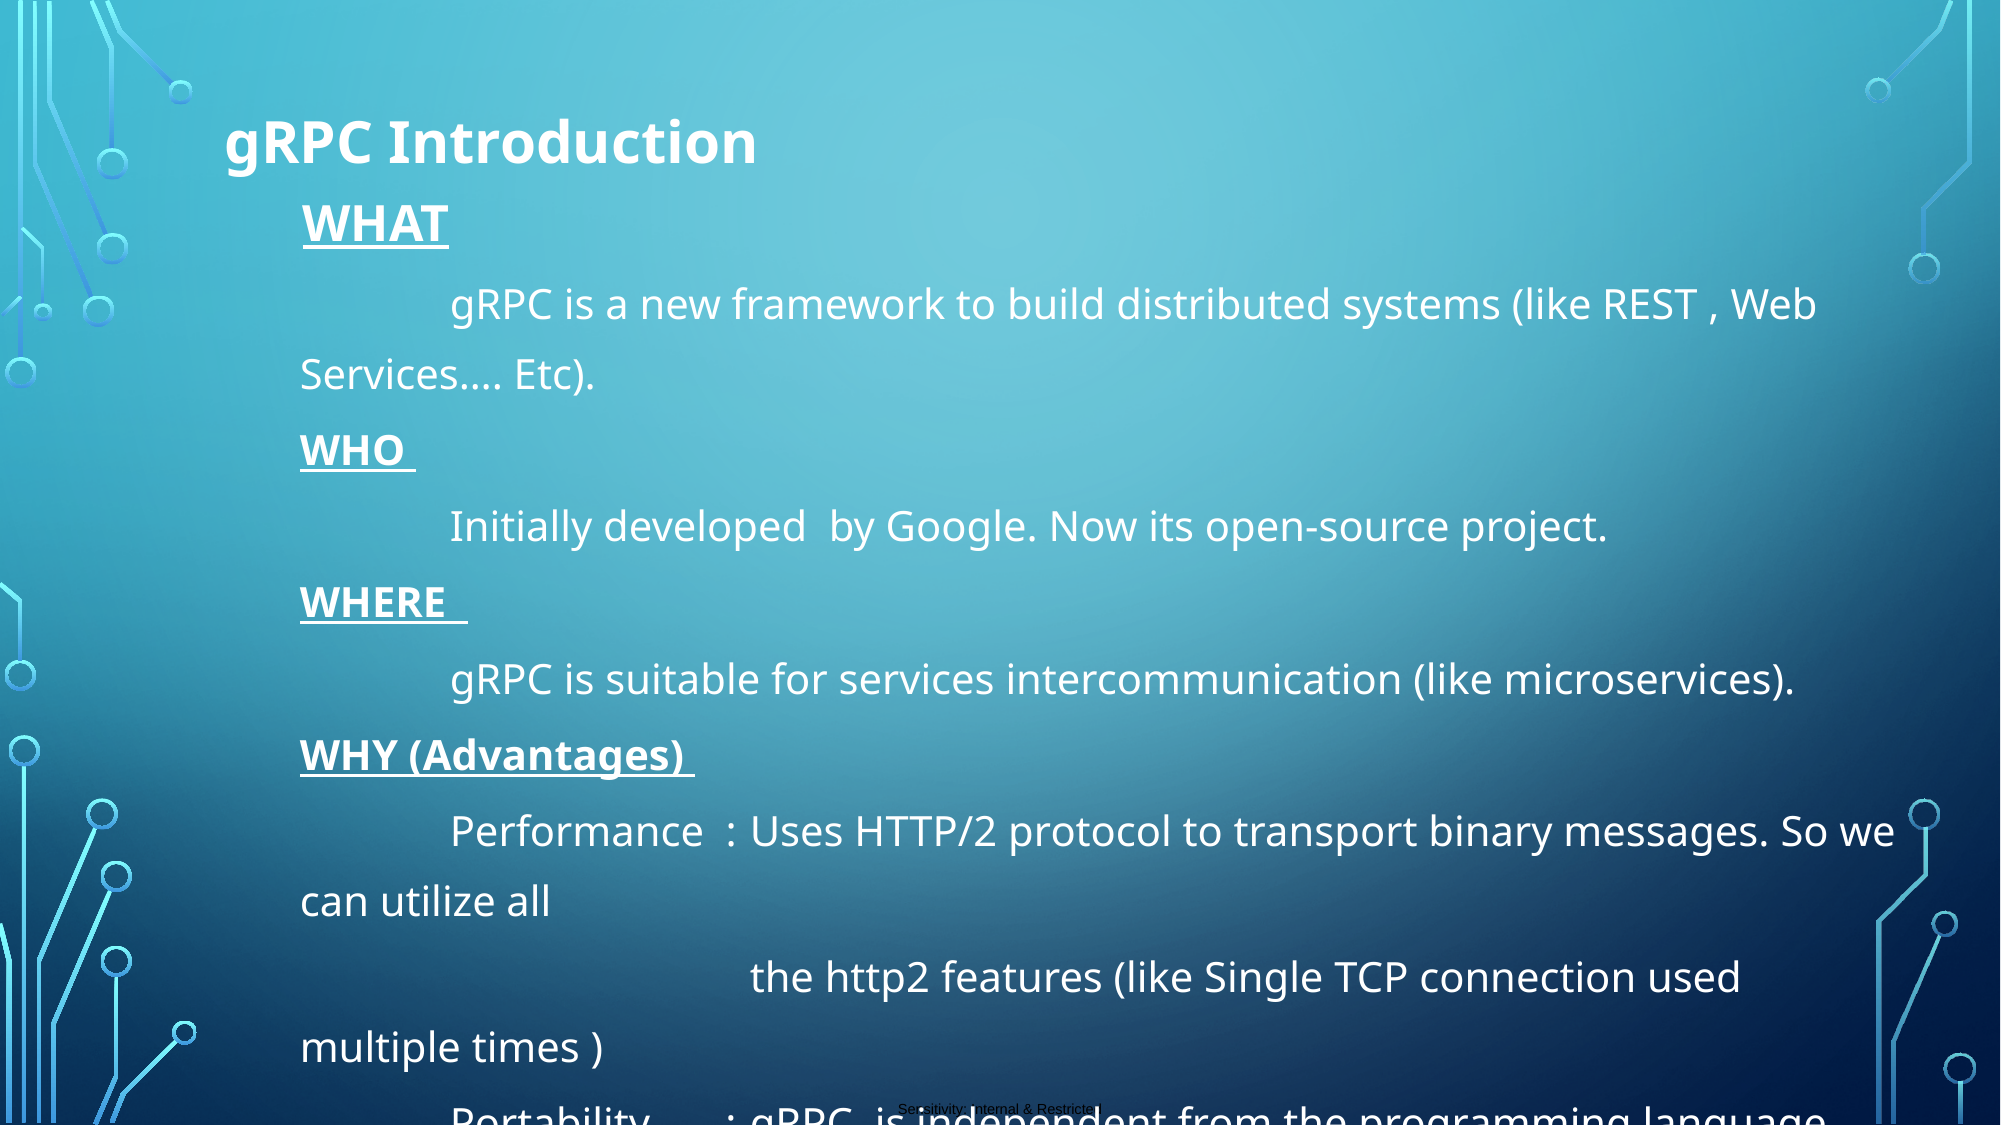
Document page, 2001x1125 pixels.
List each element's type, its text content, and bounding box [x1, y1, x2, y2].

list gRPC Introduction WHAT gRPC is a new framework to build distributed systems (like REST , Web Services…. Etc). WHO Initially developed by Google. Now its open-source project. WHERE gRPC is suitable for services intercommunication (like microservices). WHY (Advantages) Performance : Uses HTTP/2 protocol to transport binary messages. So we can utilize all the http2 features (like Single TCP connection used multiple times ) Portability : gRPC is independent from the programming language. Communication : Supports multiple types of communication. (Bidirectional ) [209, 97, 1918, 1090]
